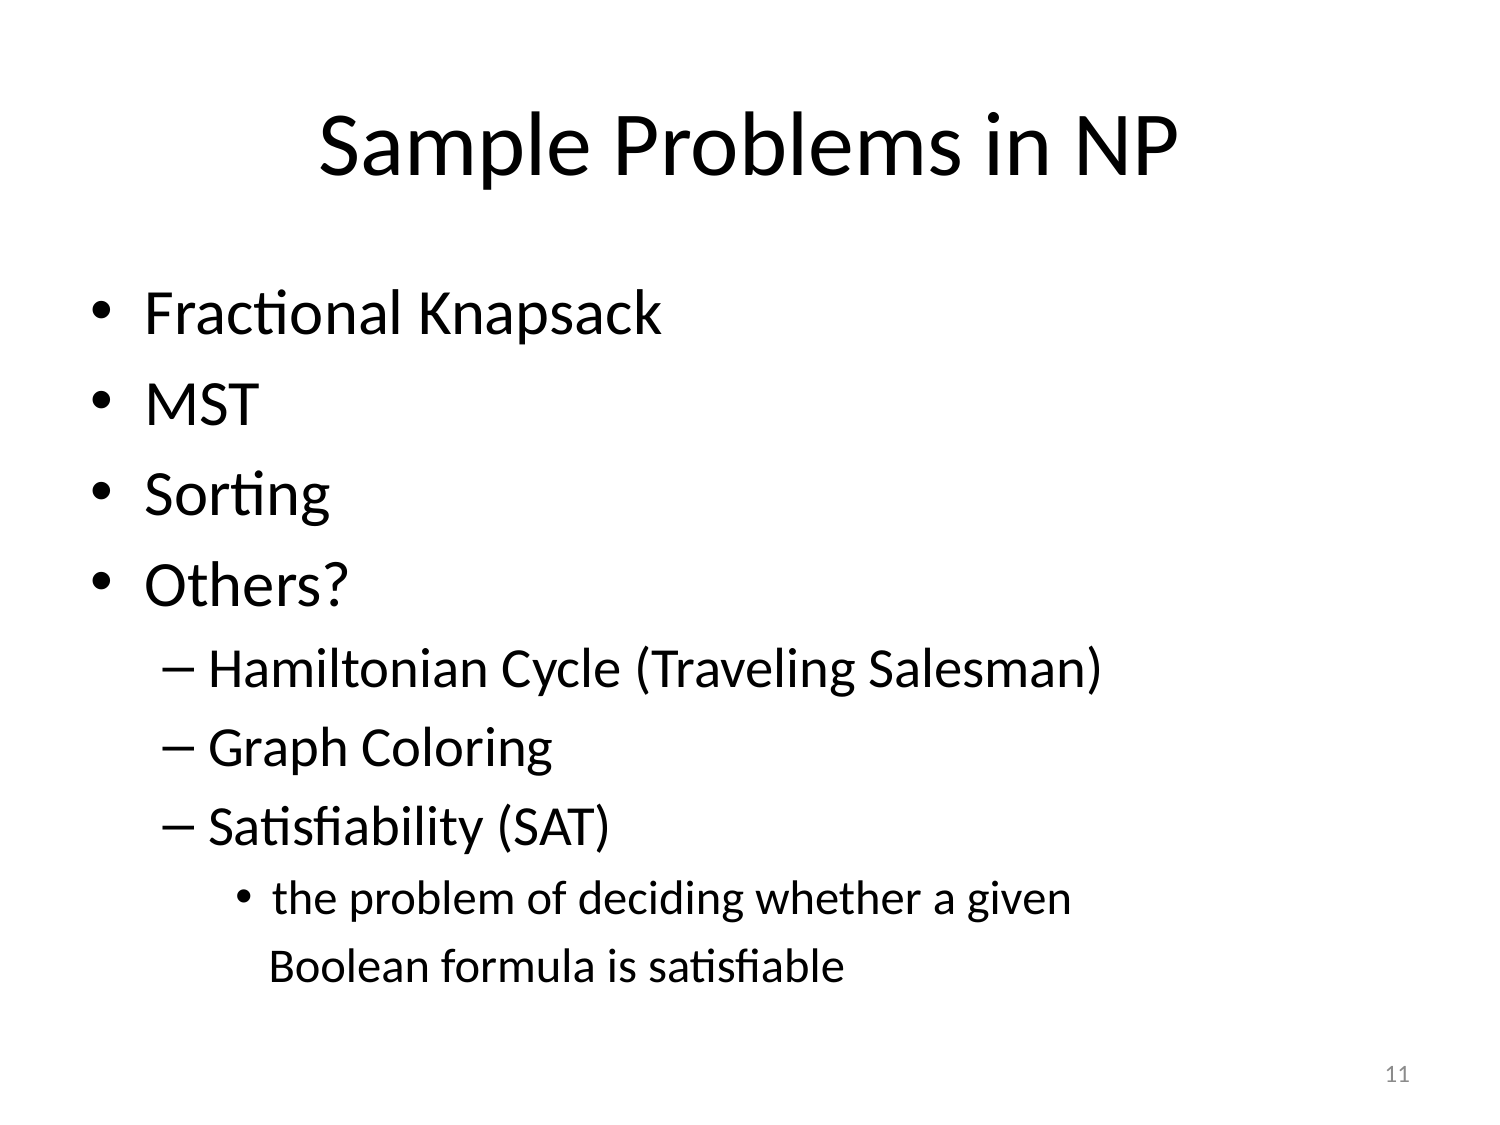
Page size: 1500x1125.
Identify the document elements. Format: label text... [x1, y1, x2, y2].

slide_number 11 [1074, 1042, 1425, 1103]
list Fractional Knapsack MST Sorting Others? Hamiltonian Cycle (Traveling Salesman) Graph Coloring Satisfiability (SAT) the problem of deciding whether a given Boolean formula is satisfiable [75, 262, 1425, 1005]
title Sample Problems in NP [75, 45, 1425, 233]
